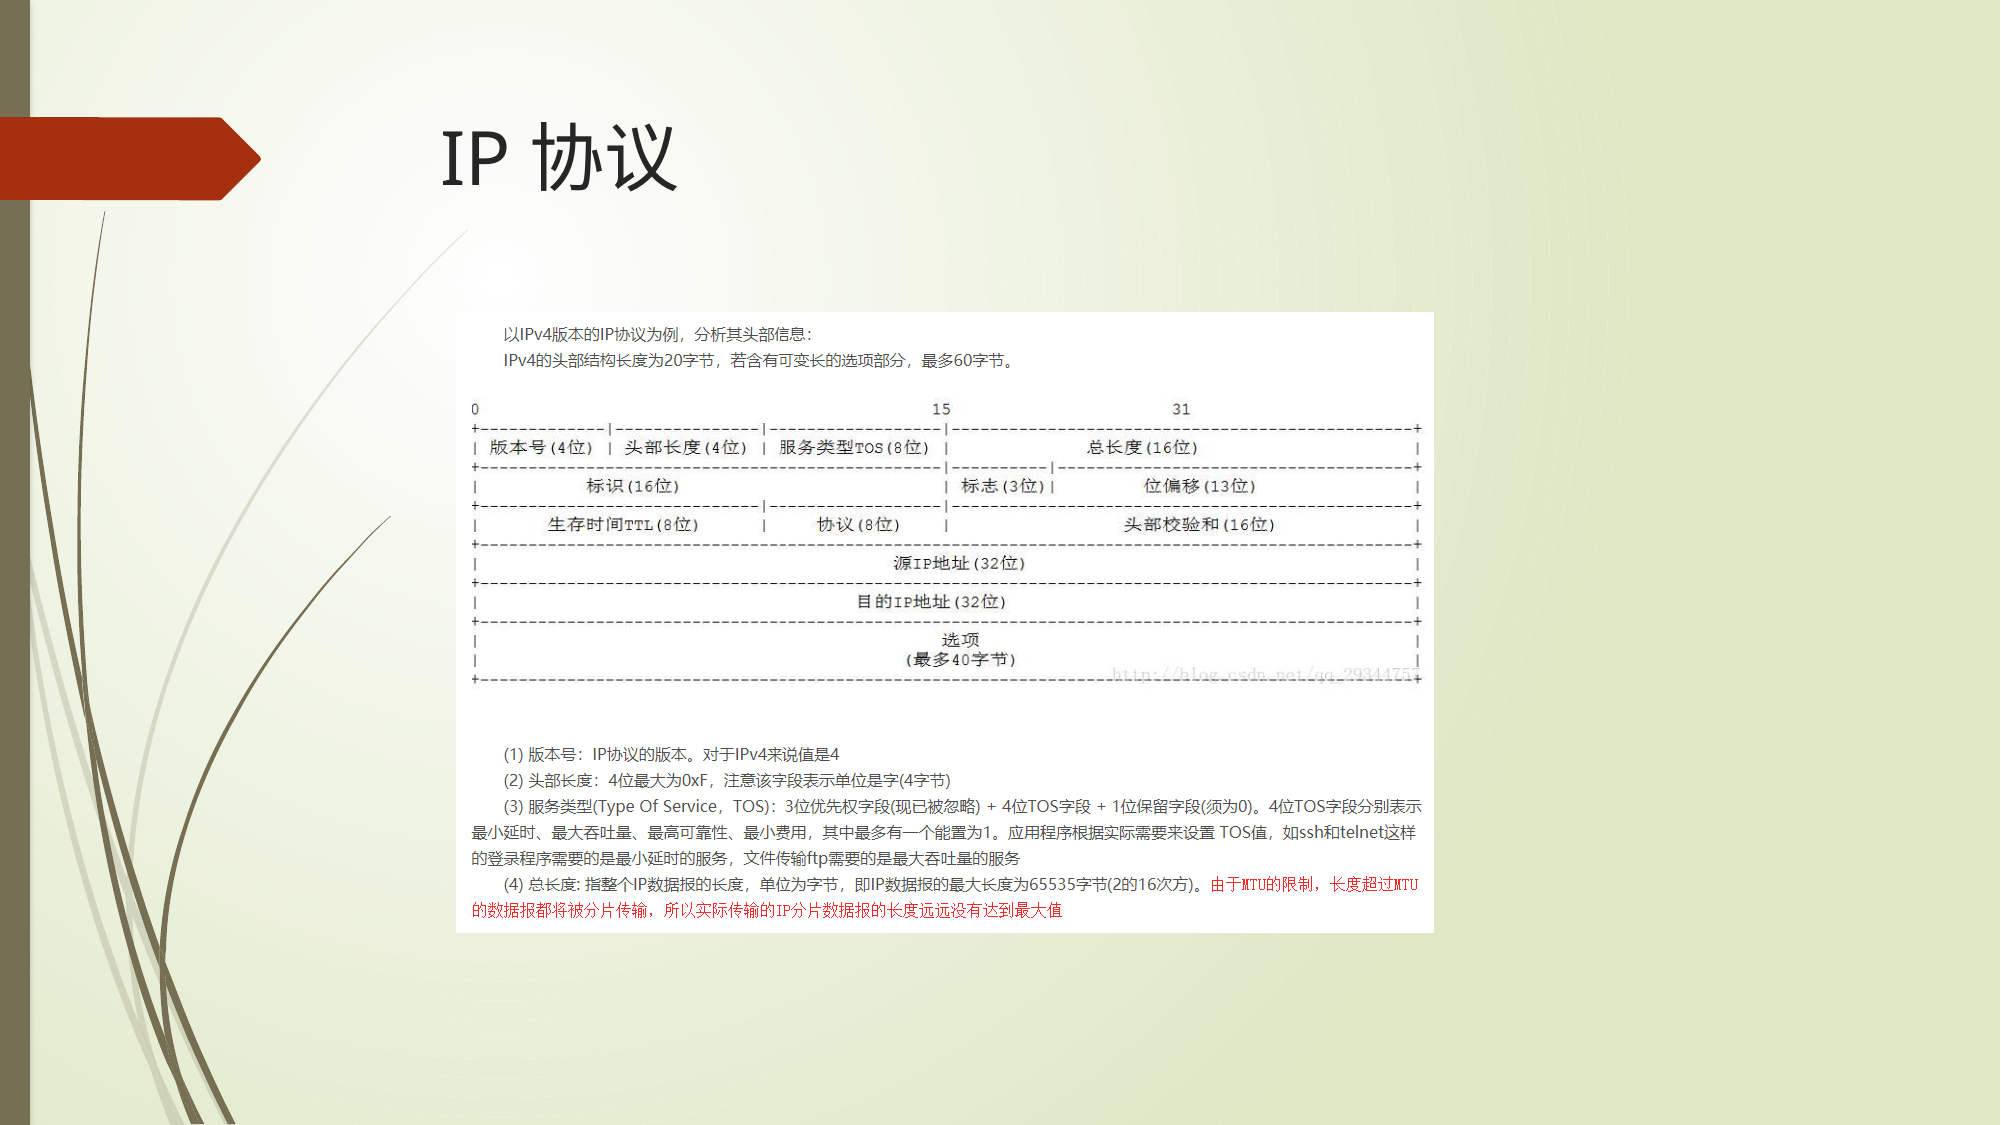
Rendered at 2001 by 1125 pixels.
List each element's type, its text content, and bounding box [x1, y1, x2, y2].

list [456, 312, 1435, 933]
title IP协议 [425, 102, 1888, 313]
